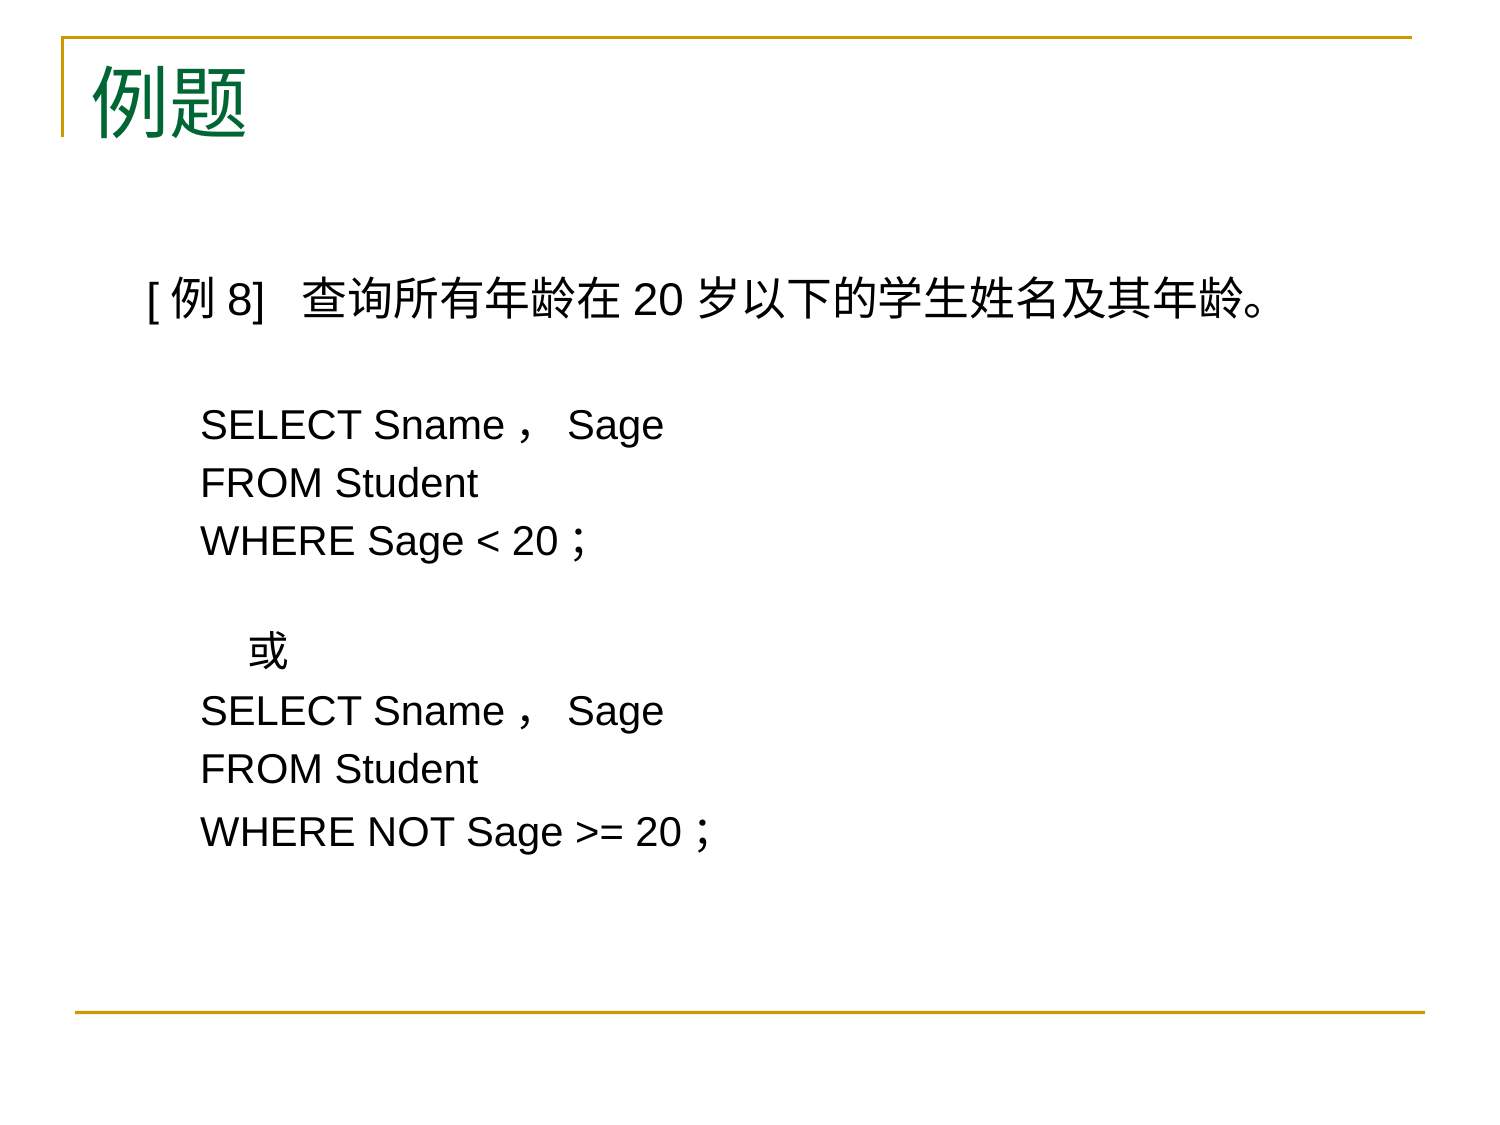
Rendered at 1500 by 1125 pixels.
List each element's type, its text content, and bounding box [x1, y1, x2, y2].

title 例题 [75, 45, 1425, 233]
list [例8] 查询所有年龄在20岁以下的学生姓名及其年龄。 SELECT Sname，Sage FROM Student WHERE Sage < 20； 或 SELECT Sname，Sage FROM Student WHERE NOT Sage >= 20； [75, 262, 1425, 1006]
